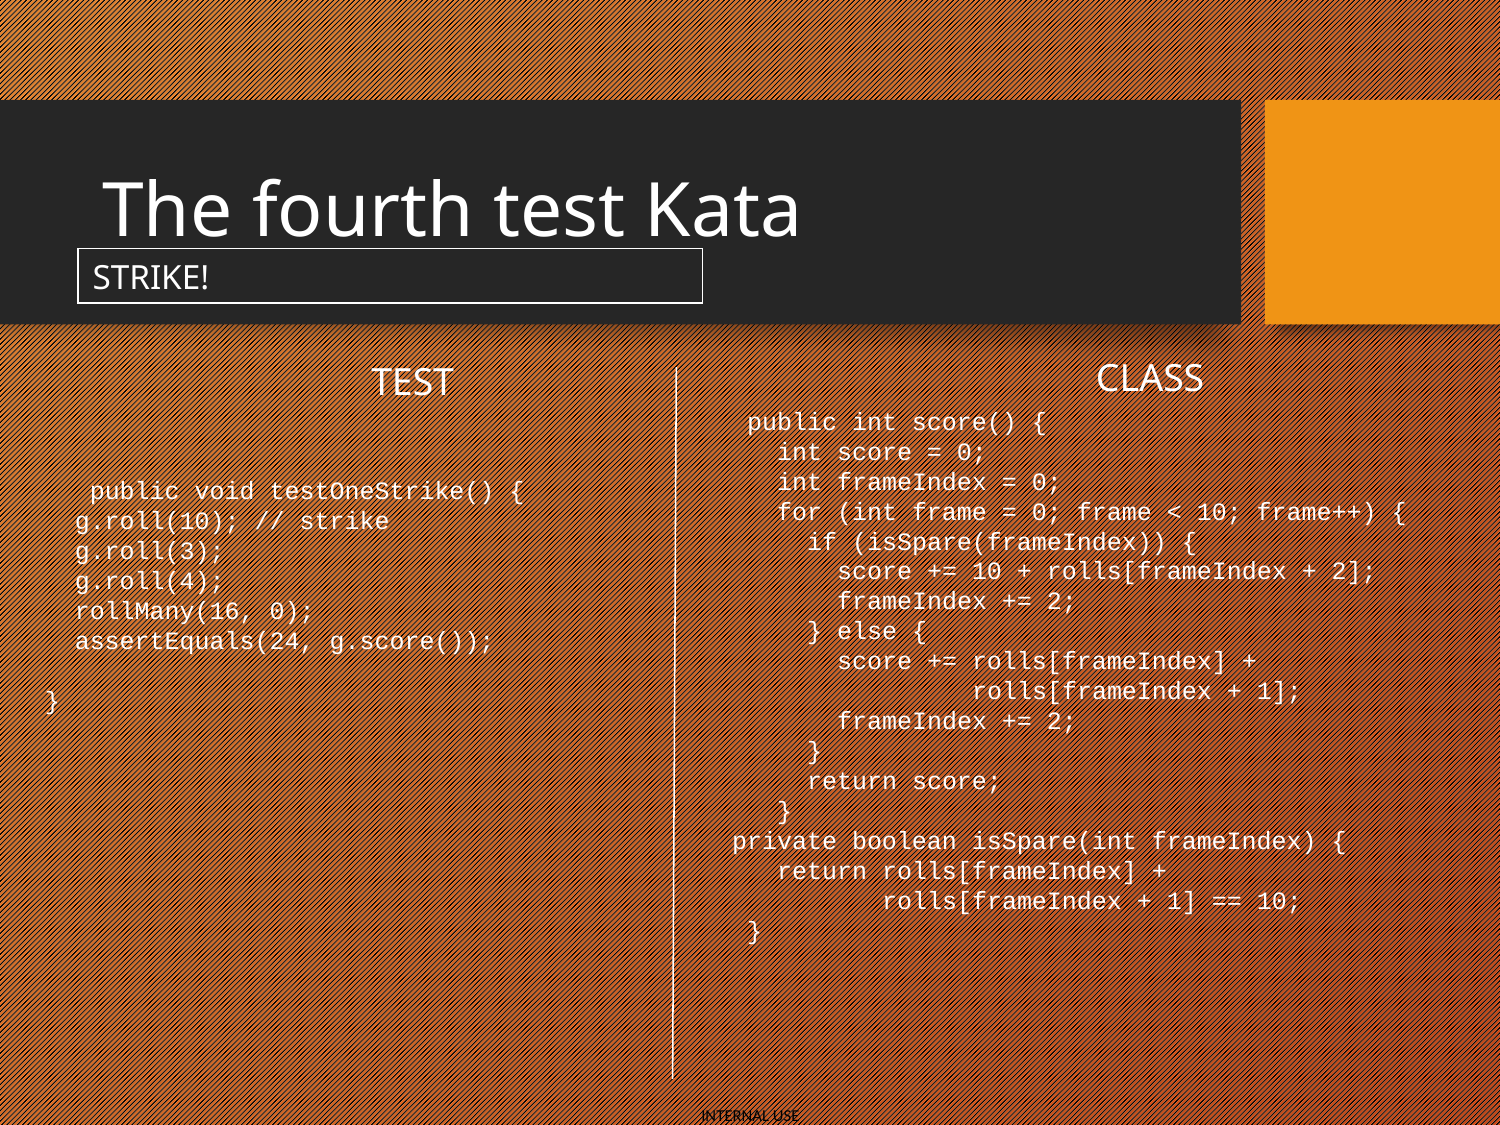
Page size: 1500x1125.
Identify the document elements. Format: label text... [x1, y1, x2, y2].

title The fourth test Kata [87, 123, 1219, 301]
text_box CLASS [975, 346, 1325, 407]
text_box public void testOneStrike() { g.roll(10); // strike g.roll(3); g.roll(4); rollMany(16, 0); assertEquals(24, g.score()); } [0, 467, 676, 722]
text_box STRIKE! [77, 248, 703, 304]
text_box public int score() { int score = 0; int frameIndex = 0; for (int frame = 0; frame < 10; frame++) { if (isSpare(frameIndex)) { score += 10 + rolls[frameIndex + 2]; frameIndex += 2; } else { score += rolls[frameIndex] + rolls[frameIndex + 1]; frameIndex += 2; } return score; } private boolean isSpare(int frameIndex) { return rolls[frameIndex] + rolls[frameIndex + 1] == 10; } [702, 338, 1438, 975]
picture [0, 0, 1500, 1125]
text_box TEST [237, 350, 588, 411]
